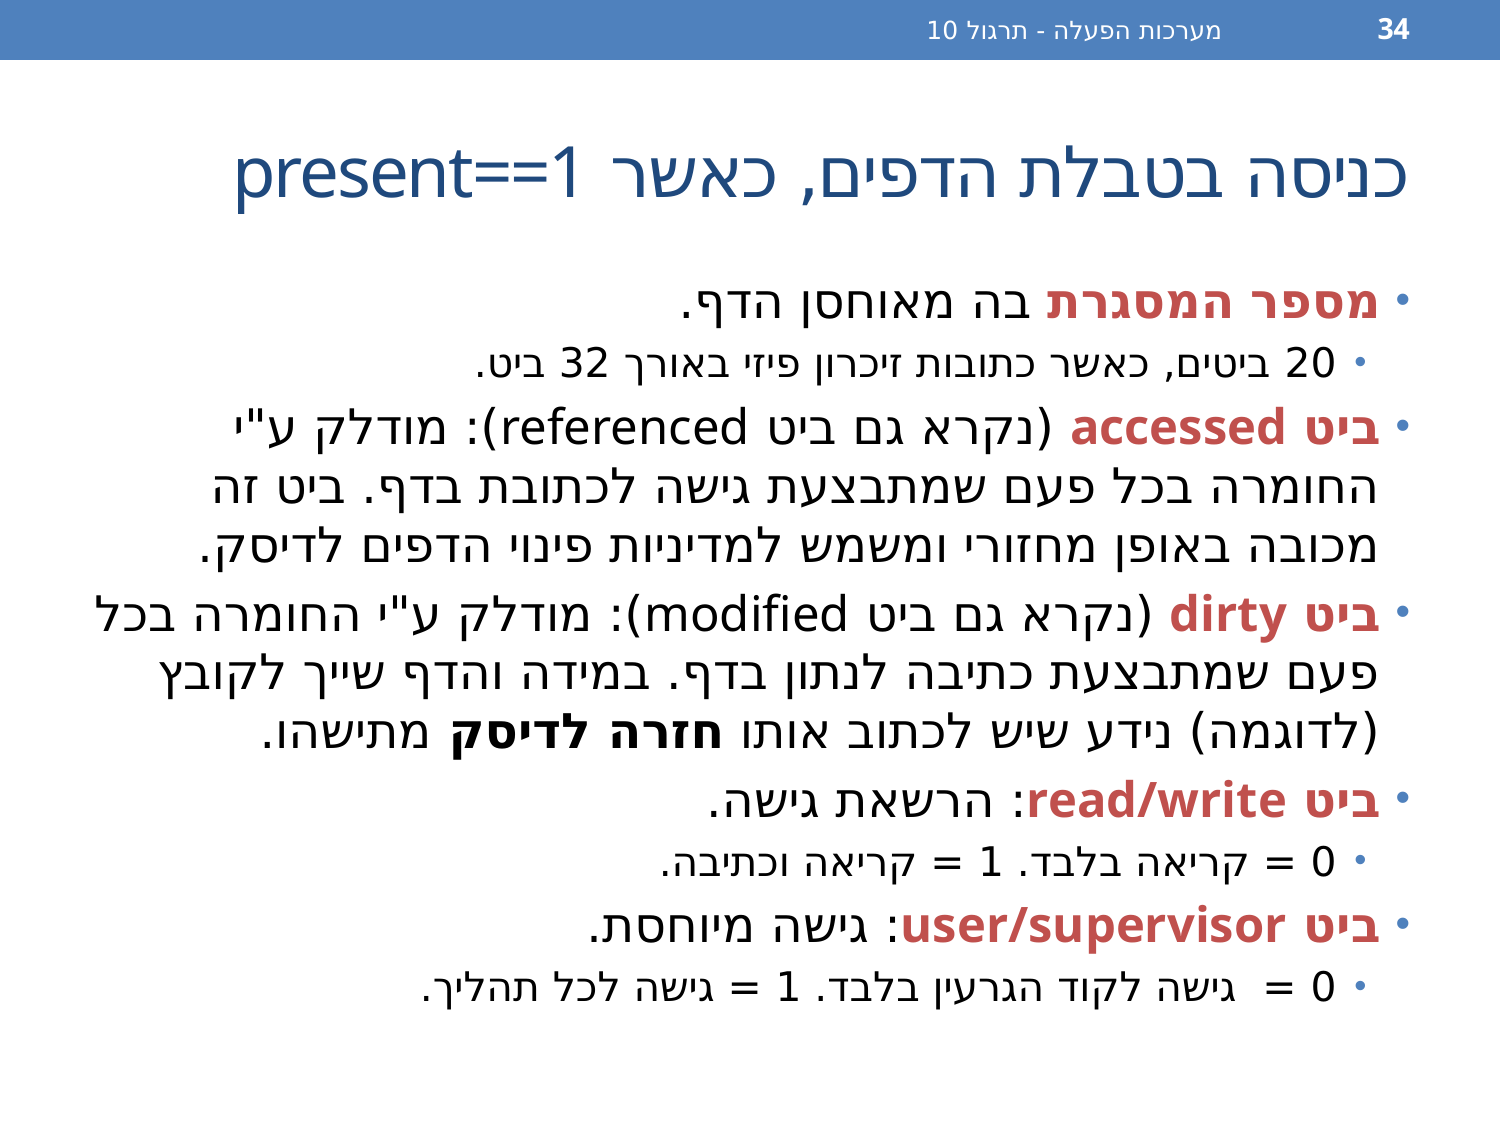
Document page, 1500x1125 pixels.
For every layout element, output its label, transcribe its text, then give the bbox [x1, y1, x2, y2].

list מספר המסגרת בה מאוחסן הדף. 20 ביטים, כאשר כתובות זיכרון פיזי באורך 32 ביט. ביט accessed (נקרא גם ביט referenced): מודלק ע"י החומרה בכל פעם שמתבצעת גישה לכתובת בדף. ביט זה מכובה באופן מחזורי ומשמש למדיניות פינוי הדפים לדיסק. ביט dirty (נקרא גם ביט modified): מודלק ע"י החומרה בכל פעם שמתבצעת כתיבה לנתון בדף. במידה והדף שייך לקובץ (לדוגמה) נידע שיש לכתוב אותו חזרה לדיסק מתישהו. ביט read/write: הרשאת גישה. 0 = קריאה בלבד. 1 = קריאה וכתיבה. ביט user/supervisor: גישה מיוחסת. 0 = גישה לקוד הגרעין בלבד. 1 = גישה לכל תהליך. [75, 262, 1425, 1063]
slide_number 34 [1250, 3, 1425, 57]
title כניסה בטבלת הדפים, כאשר present==1 [75, 87, 1425, 250]
footer מערכות הפעלה - תרגול 10 [562, 3, 1238, 57]
